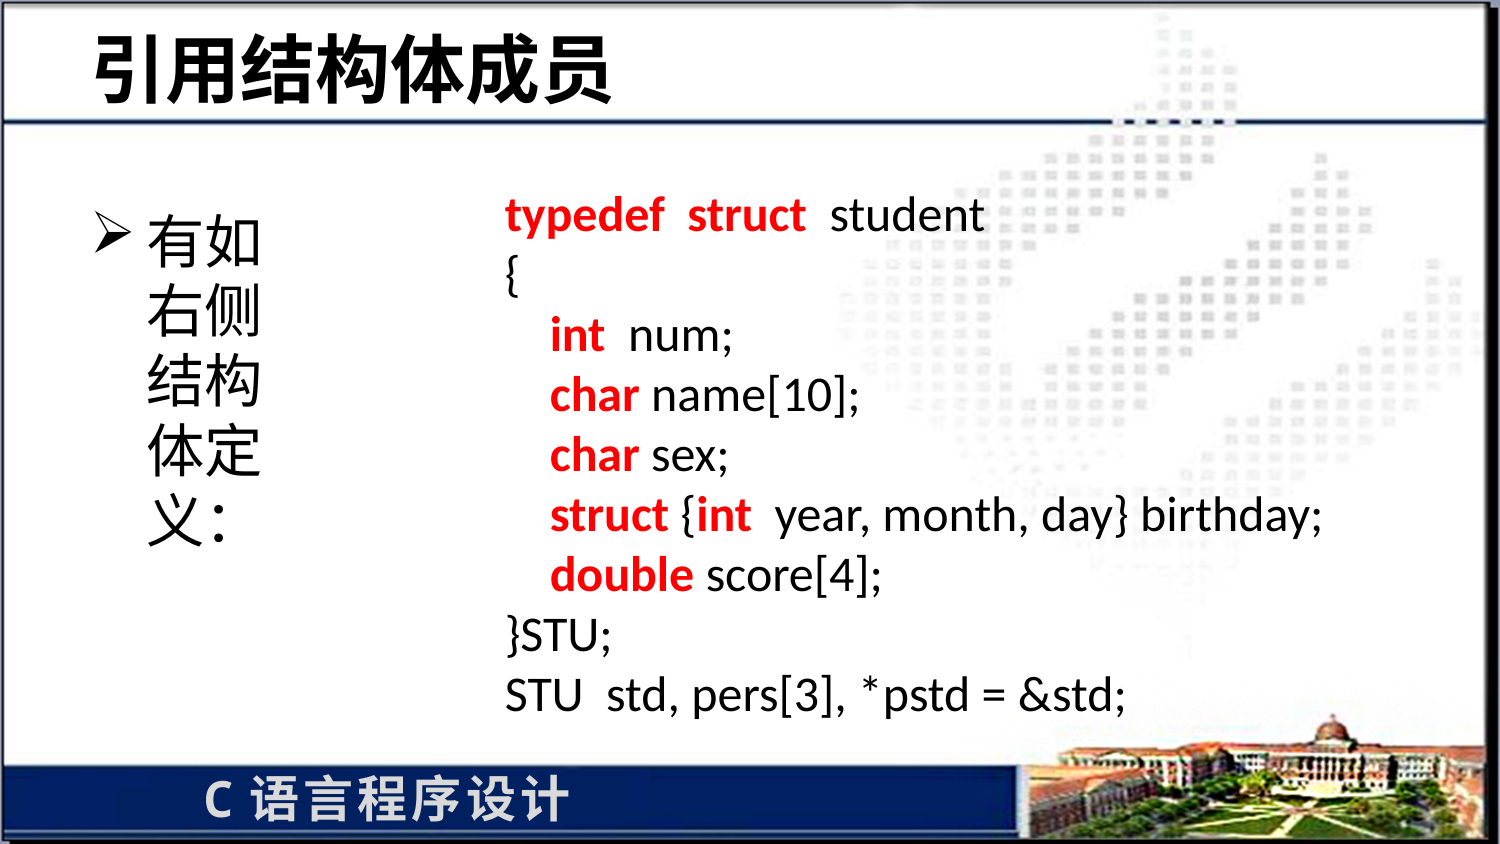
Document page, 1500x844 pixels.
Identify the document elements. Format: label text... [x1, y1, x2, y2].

title 引用结构体成员 [75, 20, 1425, 115]
list 有如右侧结构体定义： [75, 197, 313, 729]
picture [0, 0, 1500, 844]
text_box typedef struct student { int num; char name[10]; char sex; struct {int year, month, day} birthday; double score[4]; }STU; STU std, pers[3], *pstd = &std; [490, 173, 1412, 729]
